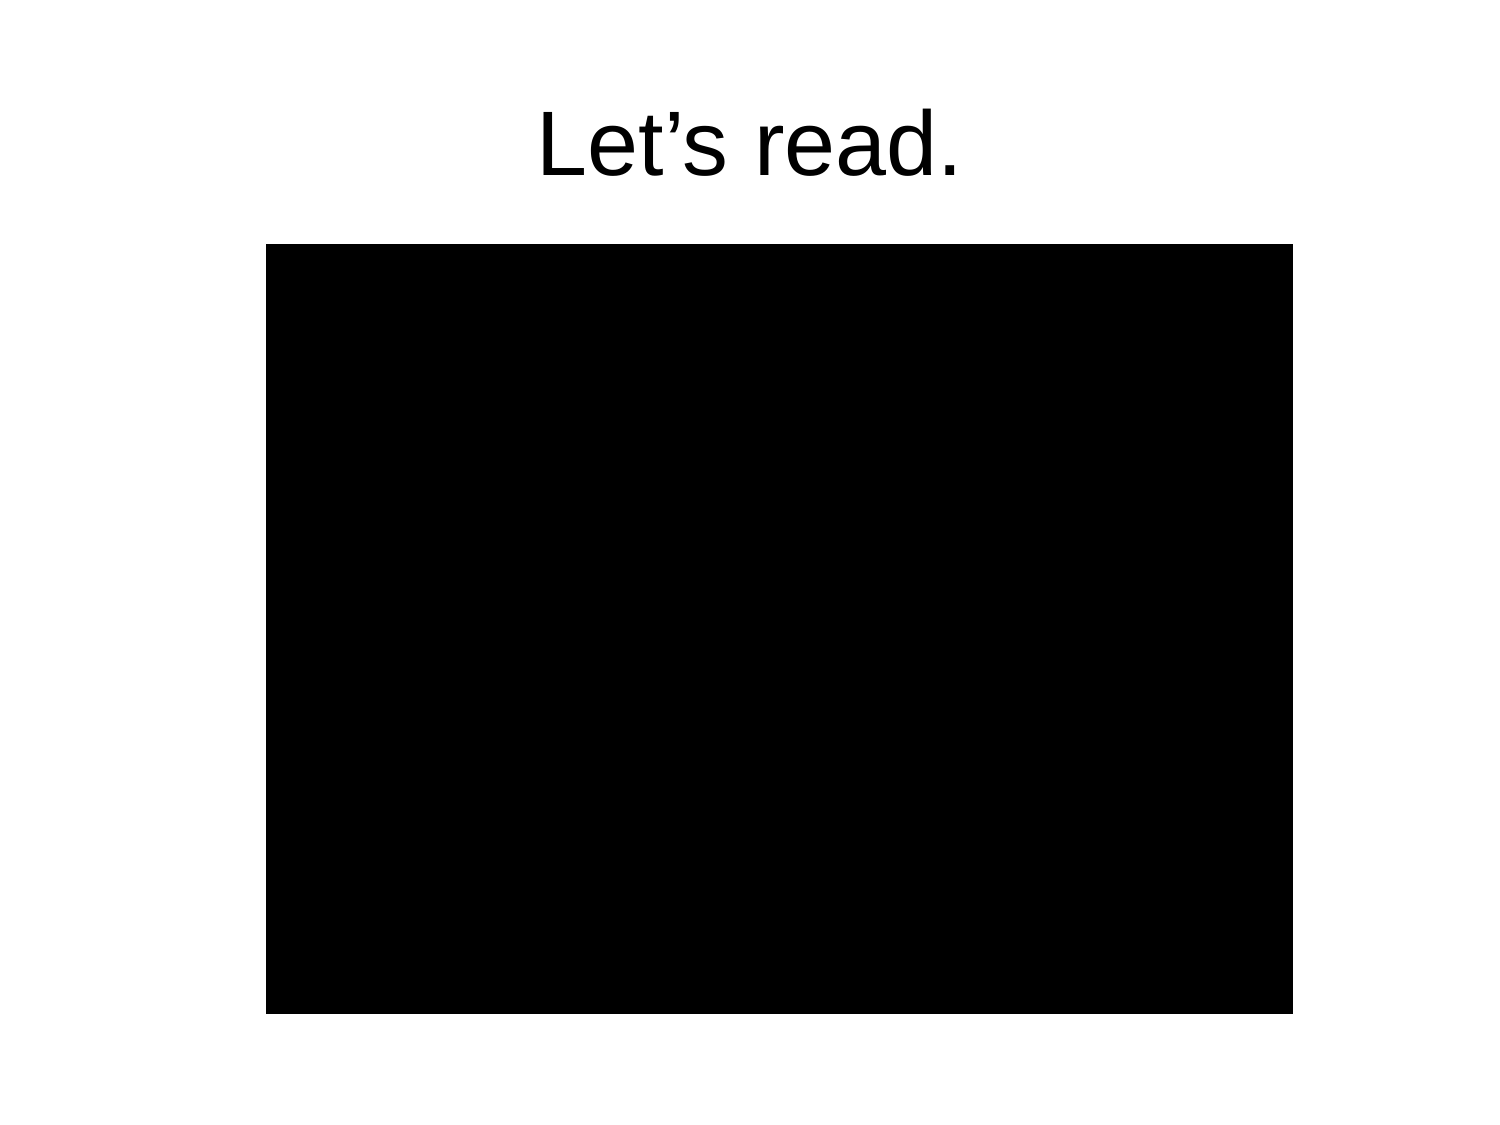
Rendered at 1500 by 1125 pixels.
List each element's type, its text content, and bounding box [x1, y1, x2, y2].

title Let’s read. [75, 45, 1425, 233]
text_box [265, 243, 1294, 1015]
